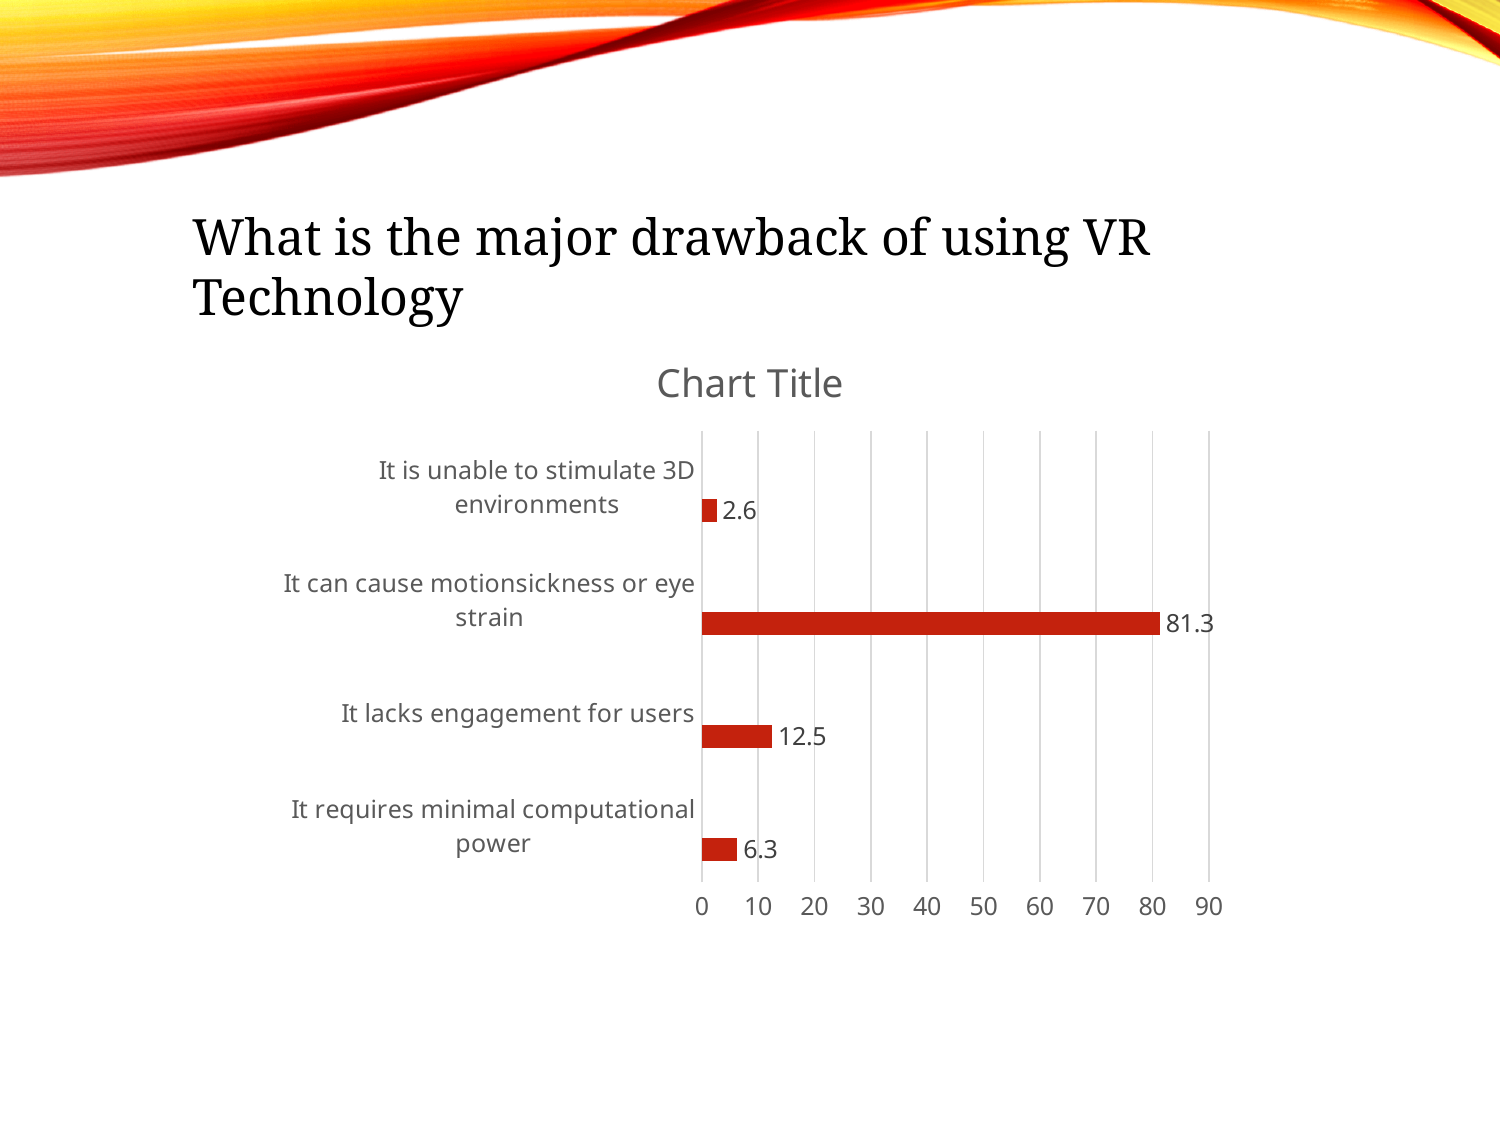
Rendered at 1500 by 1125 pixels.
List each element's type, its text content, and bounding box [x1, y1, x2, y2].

picture [0, 0, 1500, 178]
chart [249, 322, 1251, 990]
text_box What is the major drawback of using VR Technology​ [177, 198, 1323, 334]
